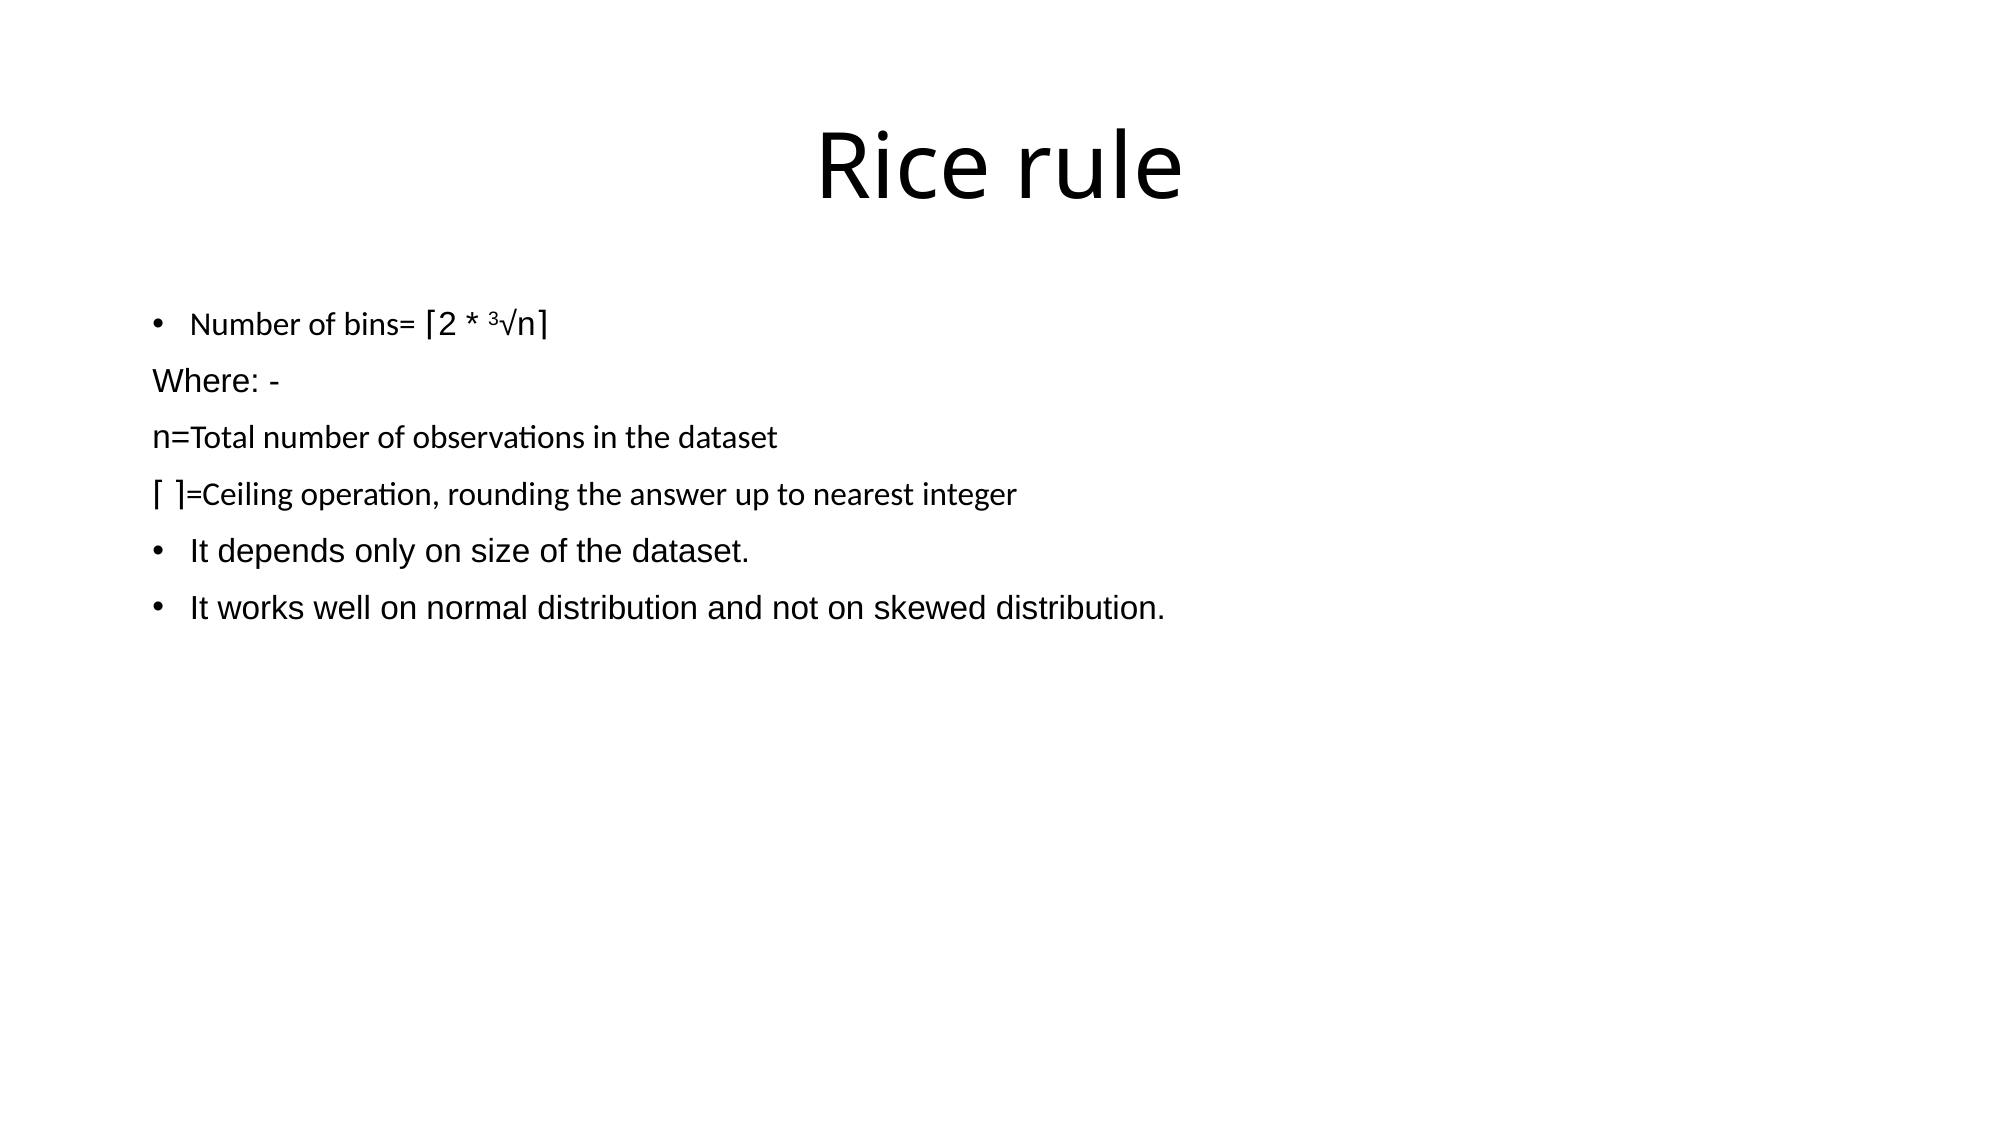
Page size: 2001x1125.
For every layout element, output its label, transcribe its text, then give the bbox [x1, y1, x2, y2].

list Number of bins= ⌈2 * 3√n⌉ Where: - n=Total number of observations in the dataset ⌈ ⌉=Ceiling operation, rounding the answer up to nearest integer It depends only on size of the dataset. It works well on normal distribution and not on skewed distribution. [137, 299, 1863, 1014]
title Rice rule [137, 59, 1863, 278]
